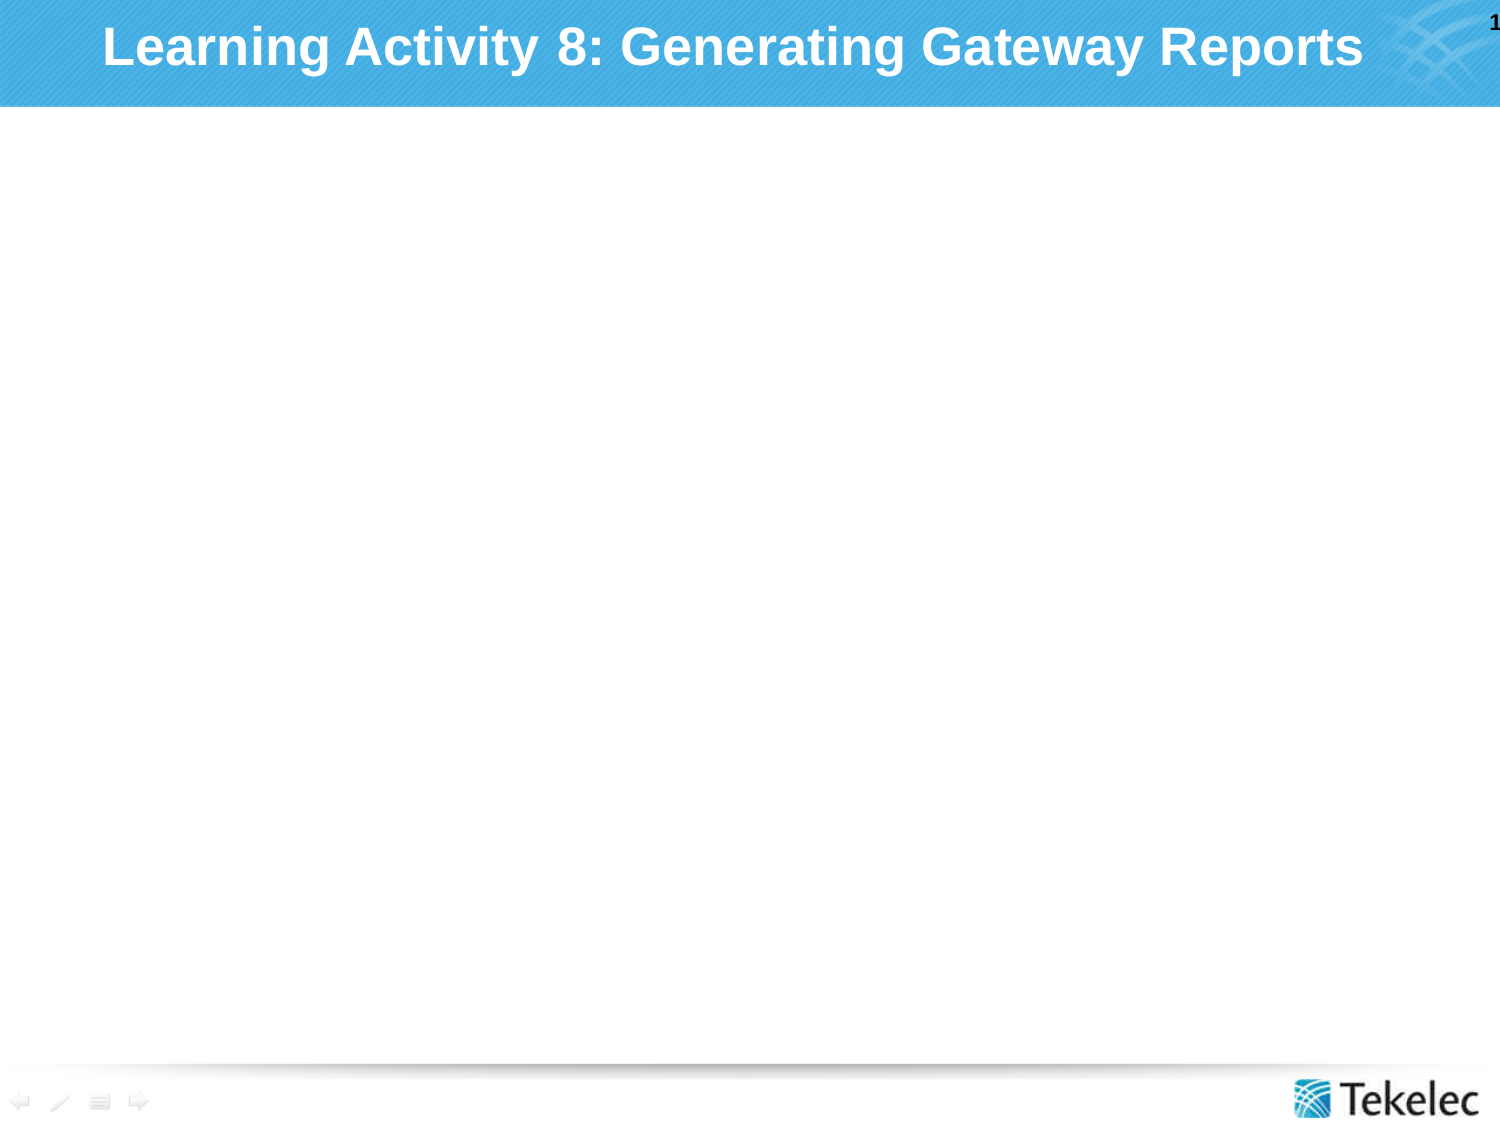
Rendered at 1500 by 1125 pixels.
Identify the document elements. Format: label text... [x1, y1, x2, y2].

picture [0, 0, 1500, 1125]
title Learning Activity 8: Generating Gateway Reports [87, 0, 1500, 75]
